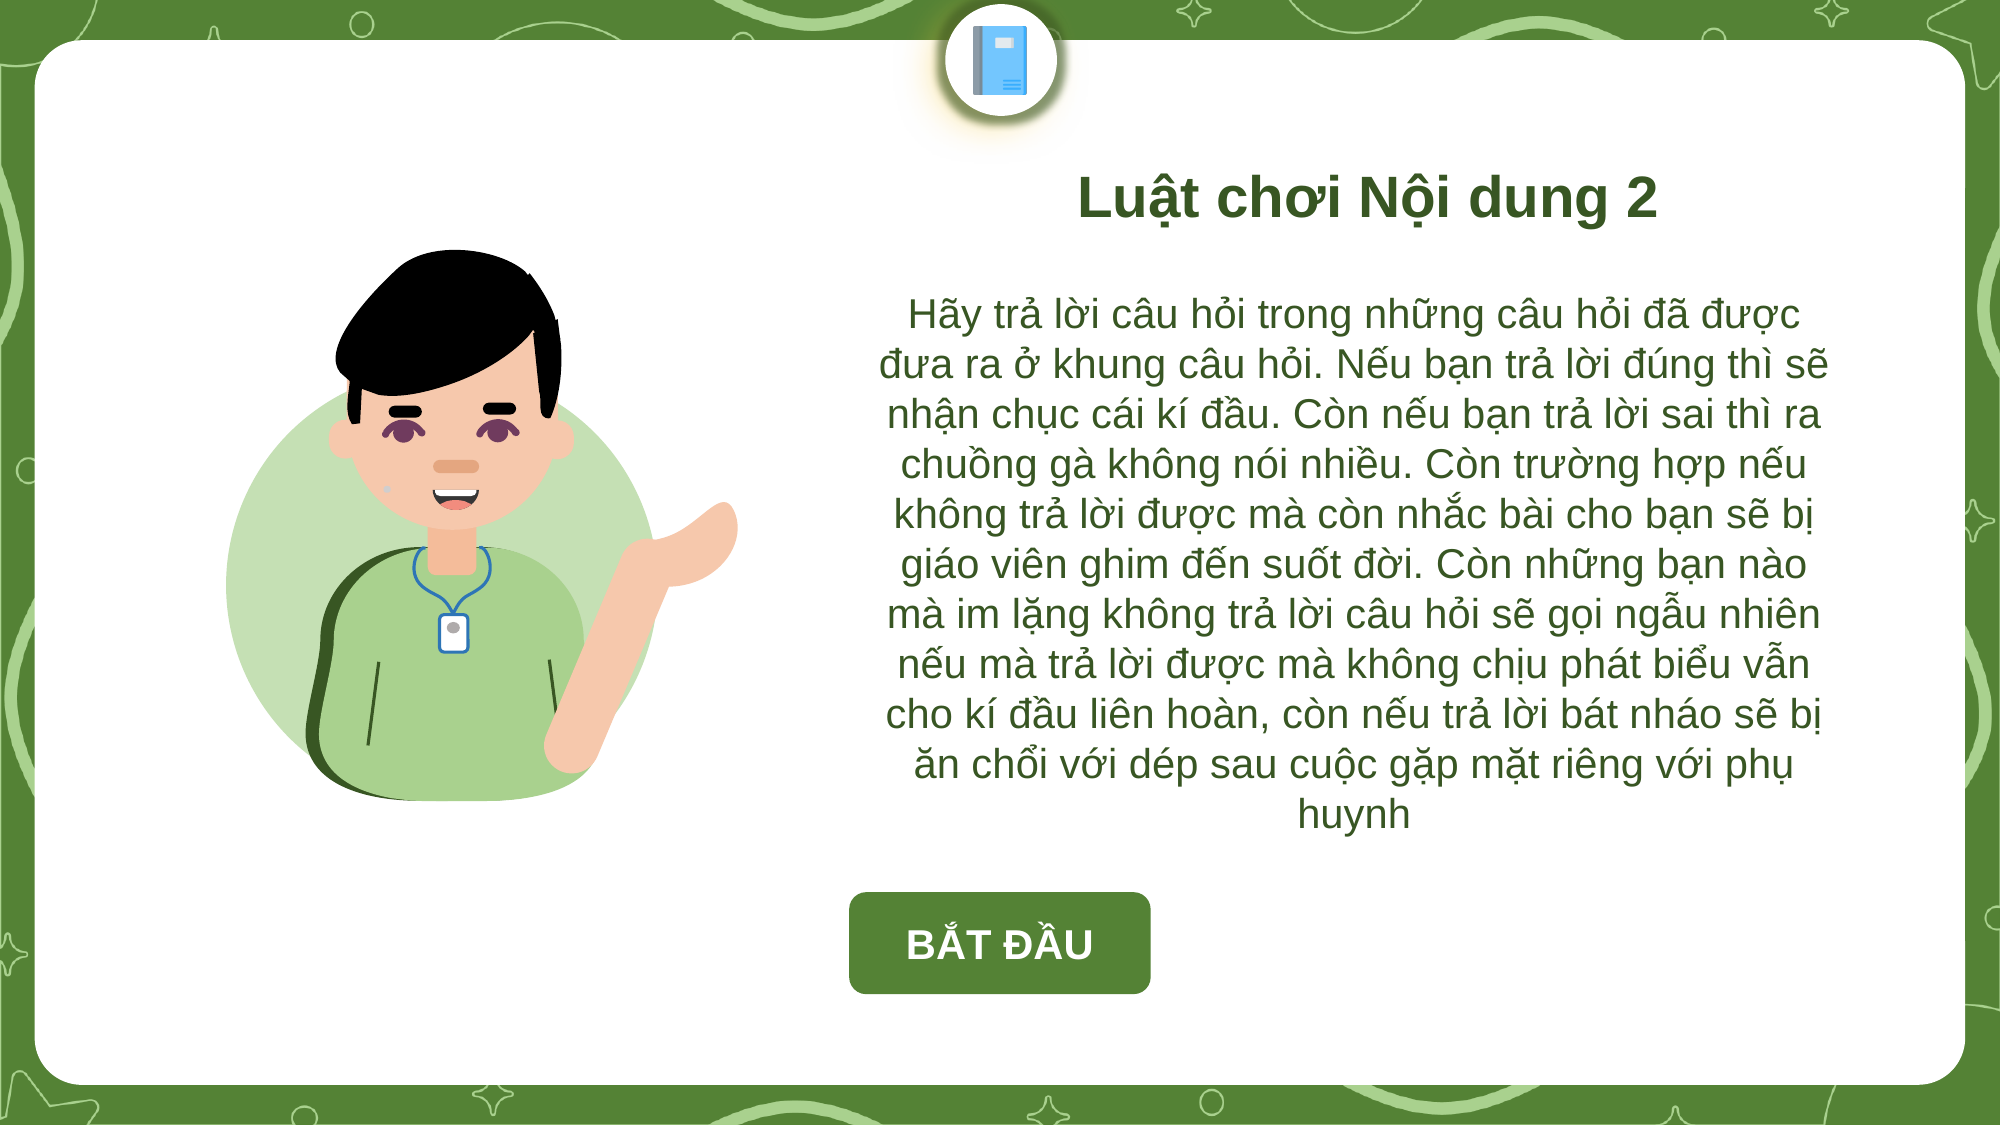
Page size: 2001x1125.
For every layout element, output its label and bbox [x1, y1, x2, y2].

text_box [432, 489, 479, 510]
text_box [414, 547, 491, 653]
text_box [305, 253, 601, 802]
text_box [582, 518, 734, 788]
picture [0, 0, 2000, 1125]
